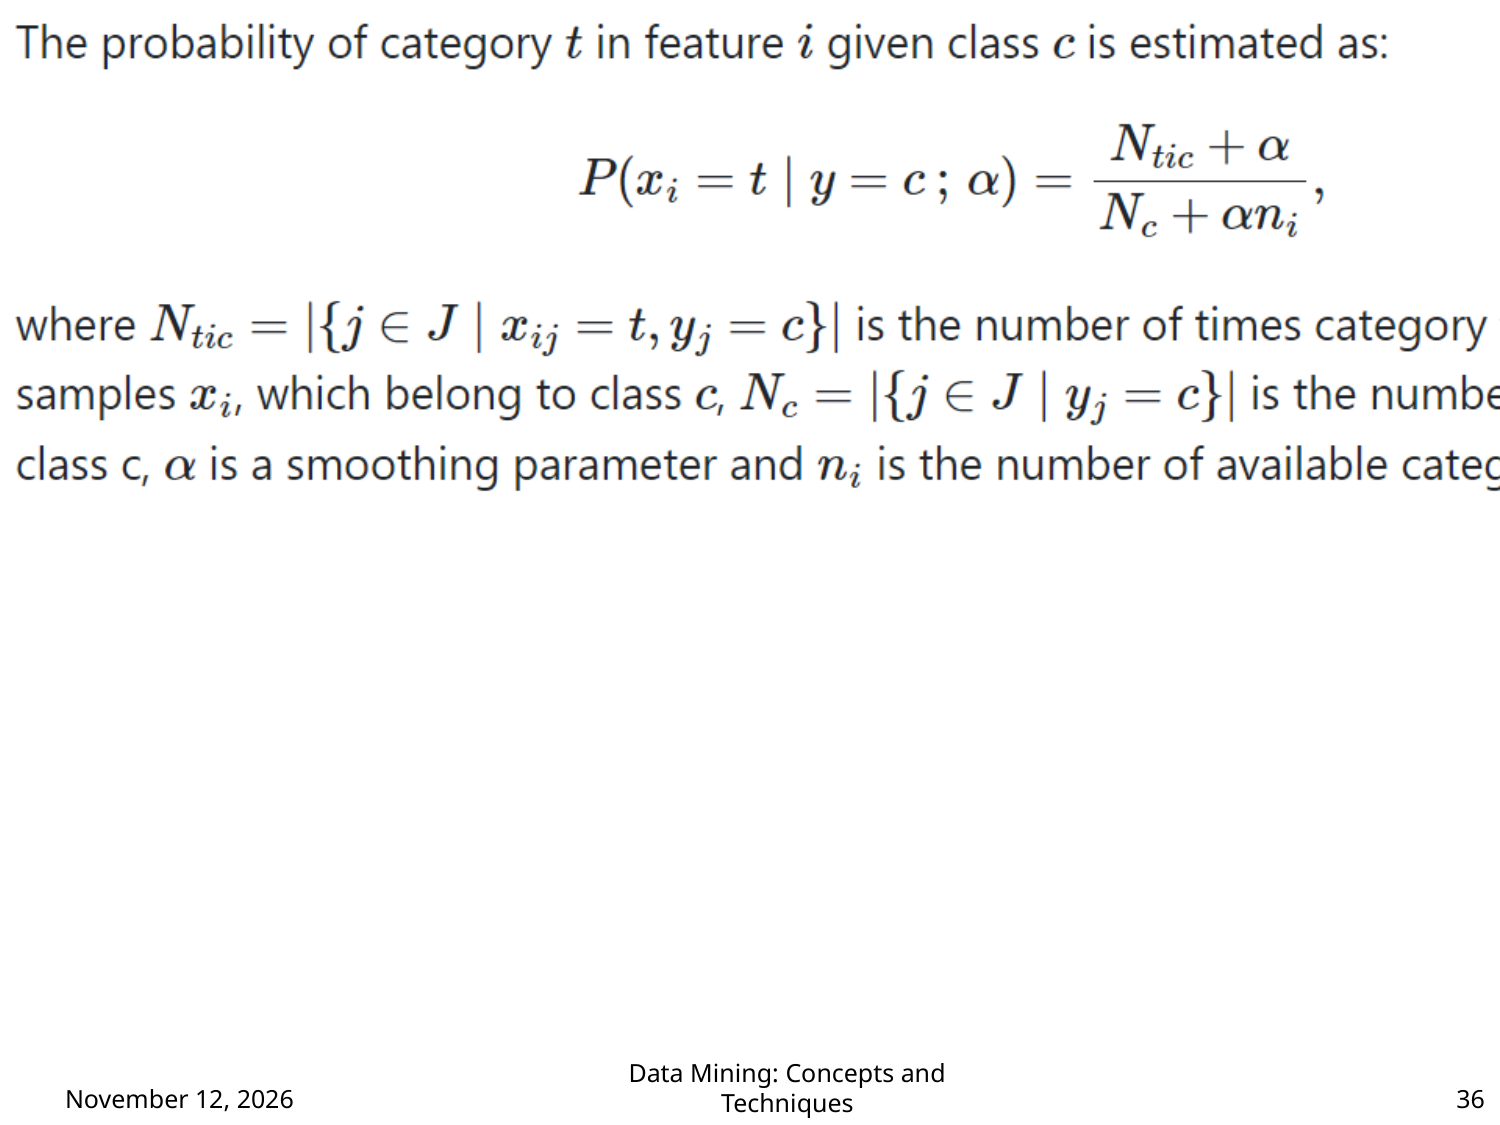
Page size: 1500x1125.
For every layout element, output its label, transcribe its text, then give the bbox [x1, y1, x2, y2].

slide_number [49, 1062, 363, 1125]
slide_number 36 [1187, 1062, 1500, 1125]
footer Data Mining: Concepts and Techniques [549, 1062, 1026, 1125]
picture [0, 0, 1500, 524]
